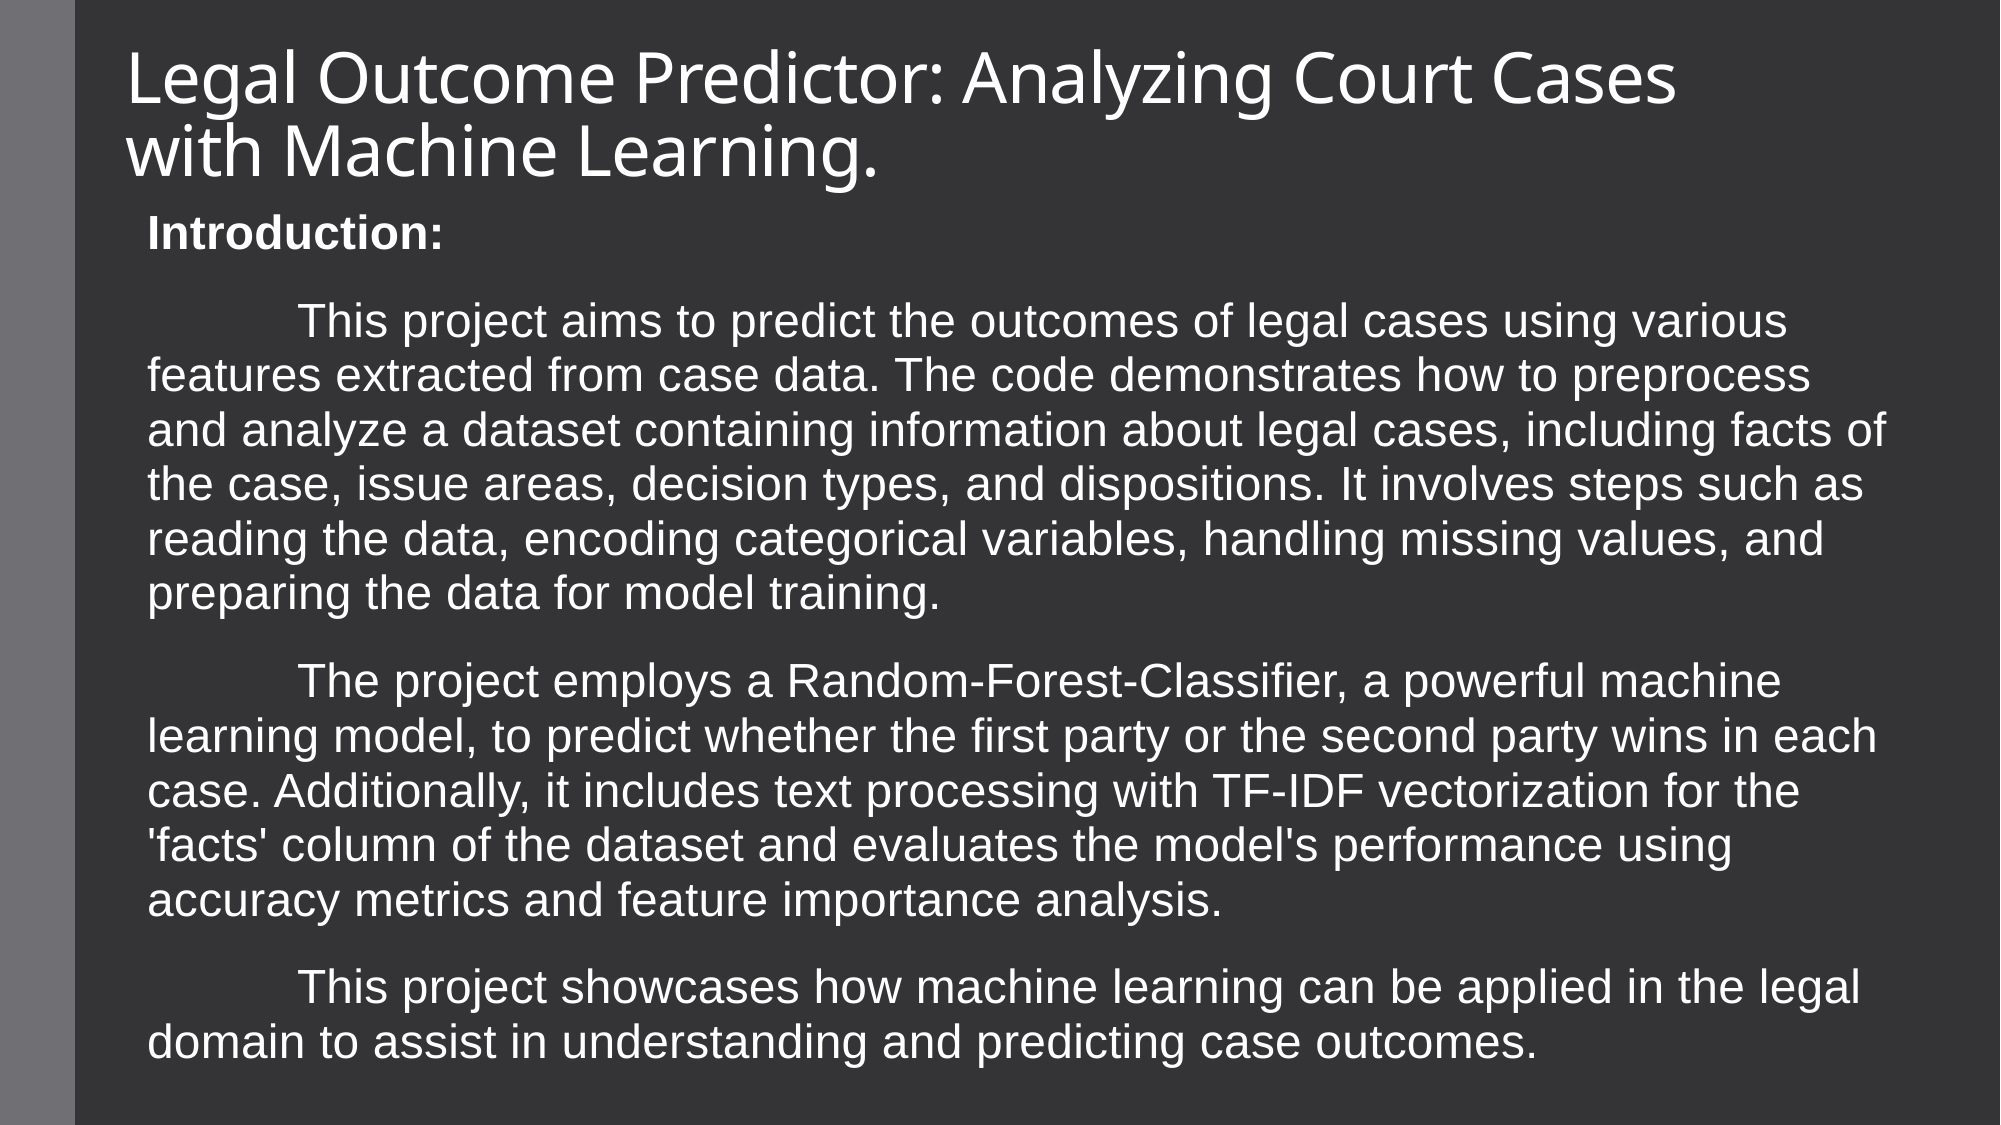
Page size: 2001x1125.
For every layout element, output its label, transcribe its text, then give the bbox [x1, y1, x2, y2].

subtitle Introduction: This project aims to predict the outcomes of legal cases using various features extracted from case data. The code demonstrates how to preprocess and analyze a dataset containing information about legal cases, including facts of the case, issue areas, decision types, and dispositions. It involves steps such as reading the data, encoding categorical variables, handling missing values, and preparing the data for model training. The project employs a Random-Forest-Classifier, a powerful machine learning model, to predict whether the first party or the second party wins in each case. Additionally, it includes text processing with TF-IDF vectorization for the 'facts' column of the dataset and evaluates the model's performance using accuracy metrics and feature importance analysis. This project showcases how machine learning can be applied in the legal domain to assist in understanding and predicting case outcomes. [131, 198, 1910, 978]
title Legal Outcome Predictor: Analyzing Court Cases with Machine Learning. [110, 38, 1792, 198]
